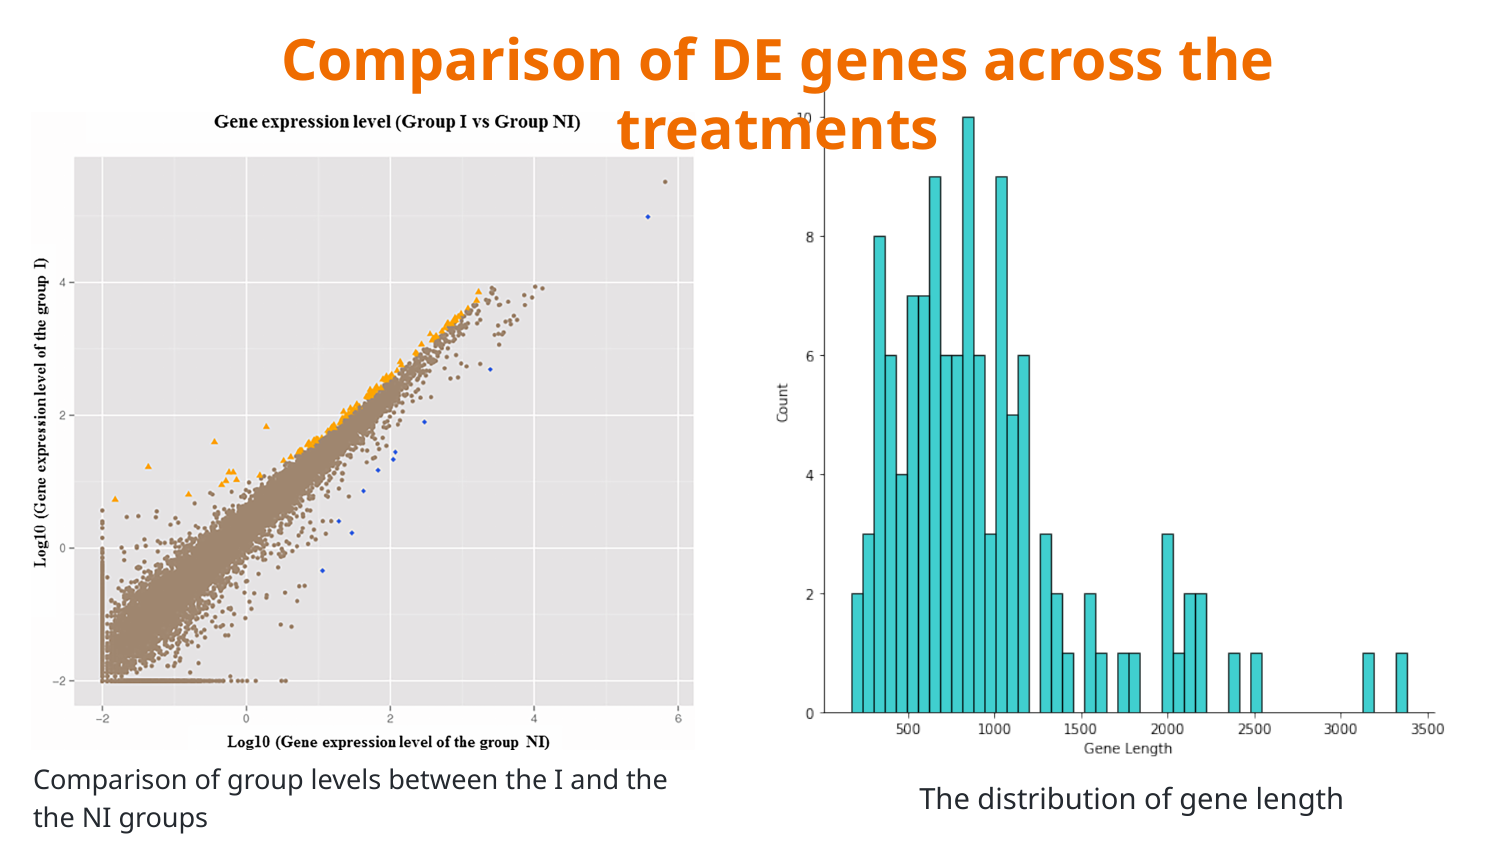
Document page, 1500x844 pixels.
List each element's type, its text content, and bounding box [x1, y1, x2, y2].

picture [31, 112, 695, 750]
text_box Comparison of group levels between the I and the the NI groups [18, 742, 695, 844]
text_box The distribution of gene length [904, 772, 1406, 831]
picture [766, 78, 1454, 766]
title Comparison of DE genes across the treatments [102, 8, 1454, 96]
